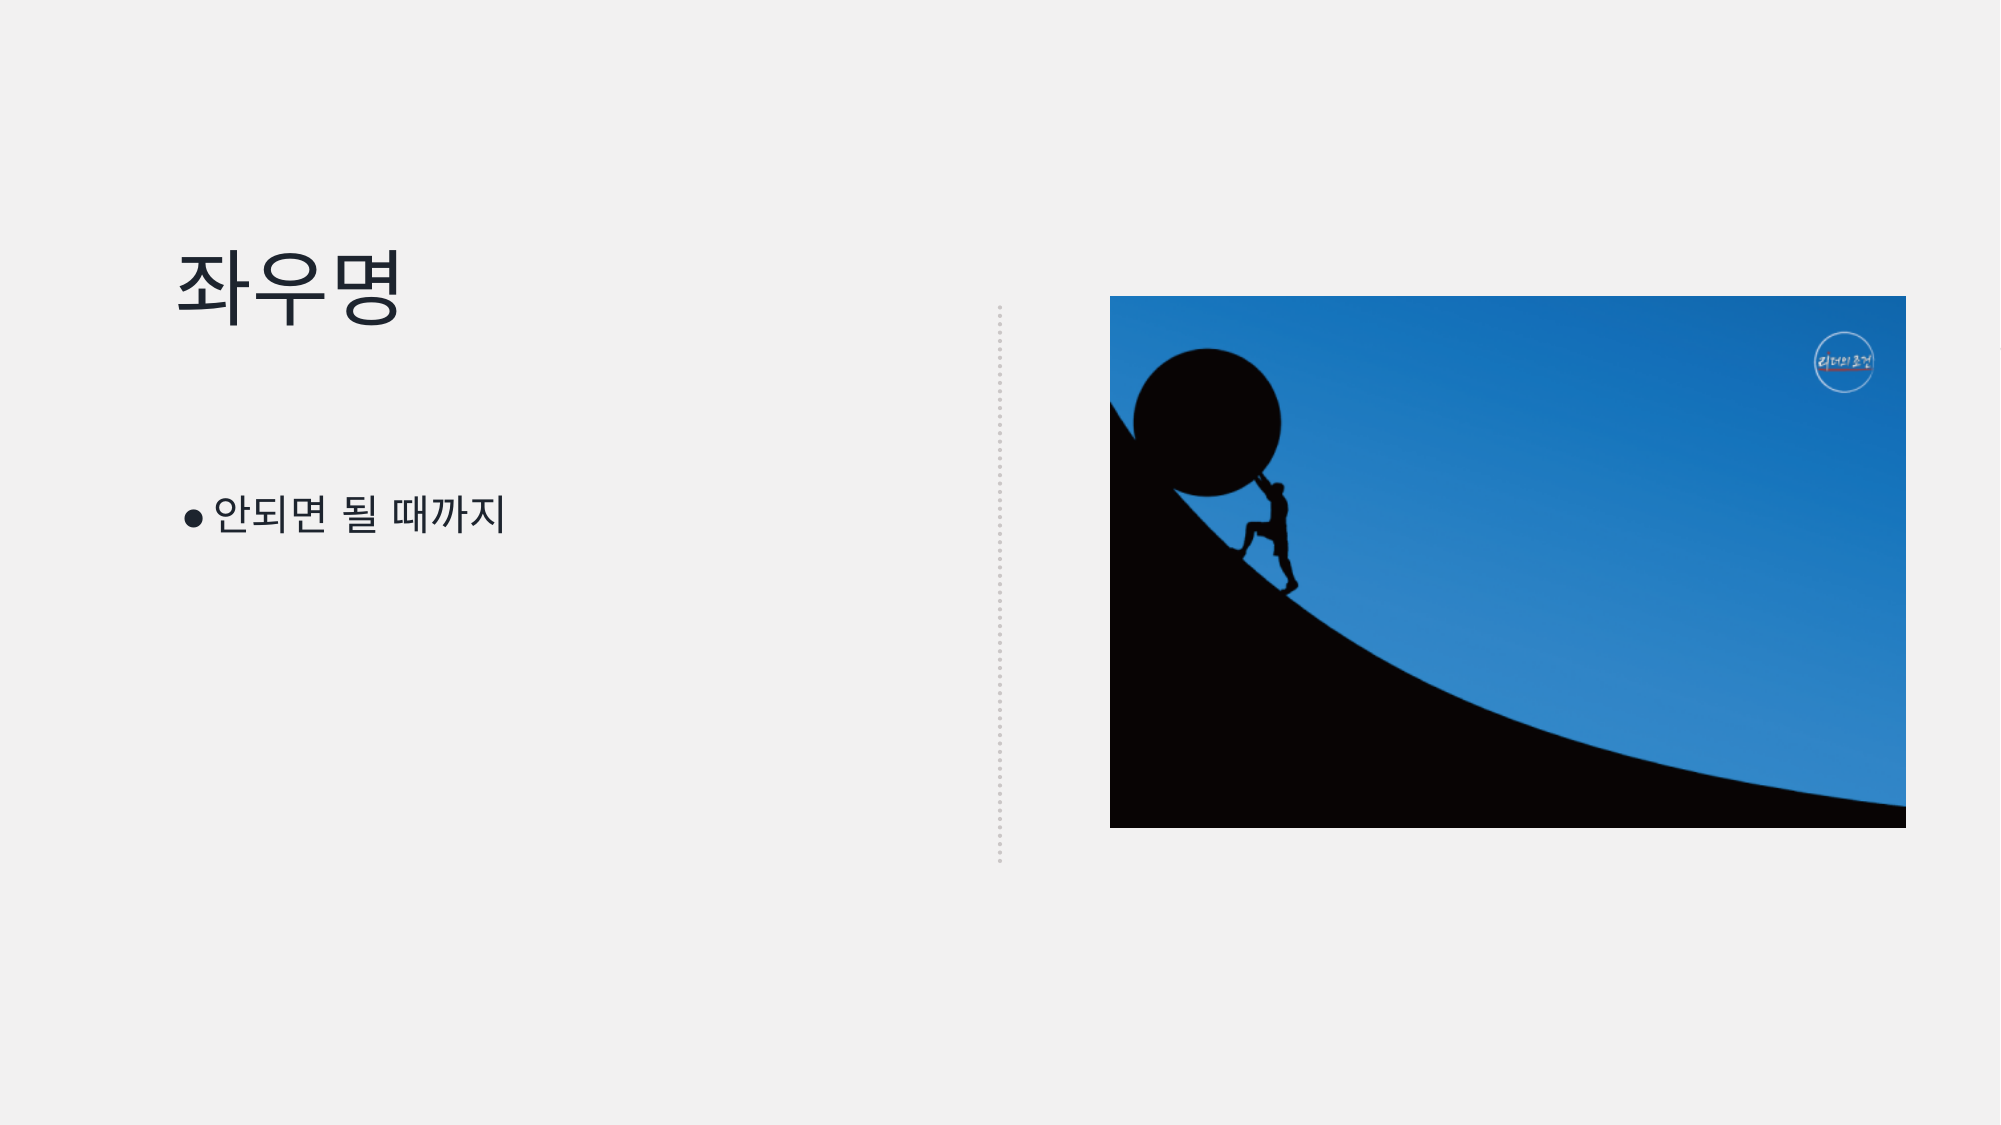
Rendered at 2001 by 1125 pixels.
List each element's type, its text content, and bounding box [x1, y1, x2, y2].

text_box [0, 0, 2000, 1125]
title 좌우명 [157, 157, 891, 405]
picture [1110, 296, 1906, 828]
list 안되면 될 때까지 [156, 466, 890, 968]
